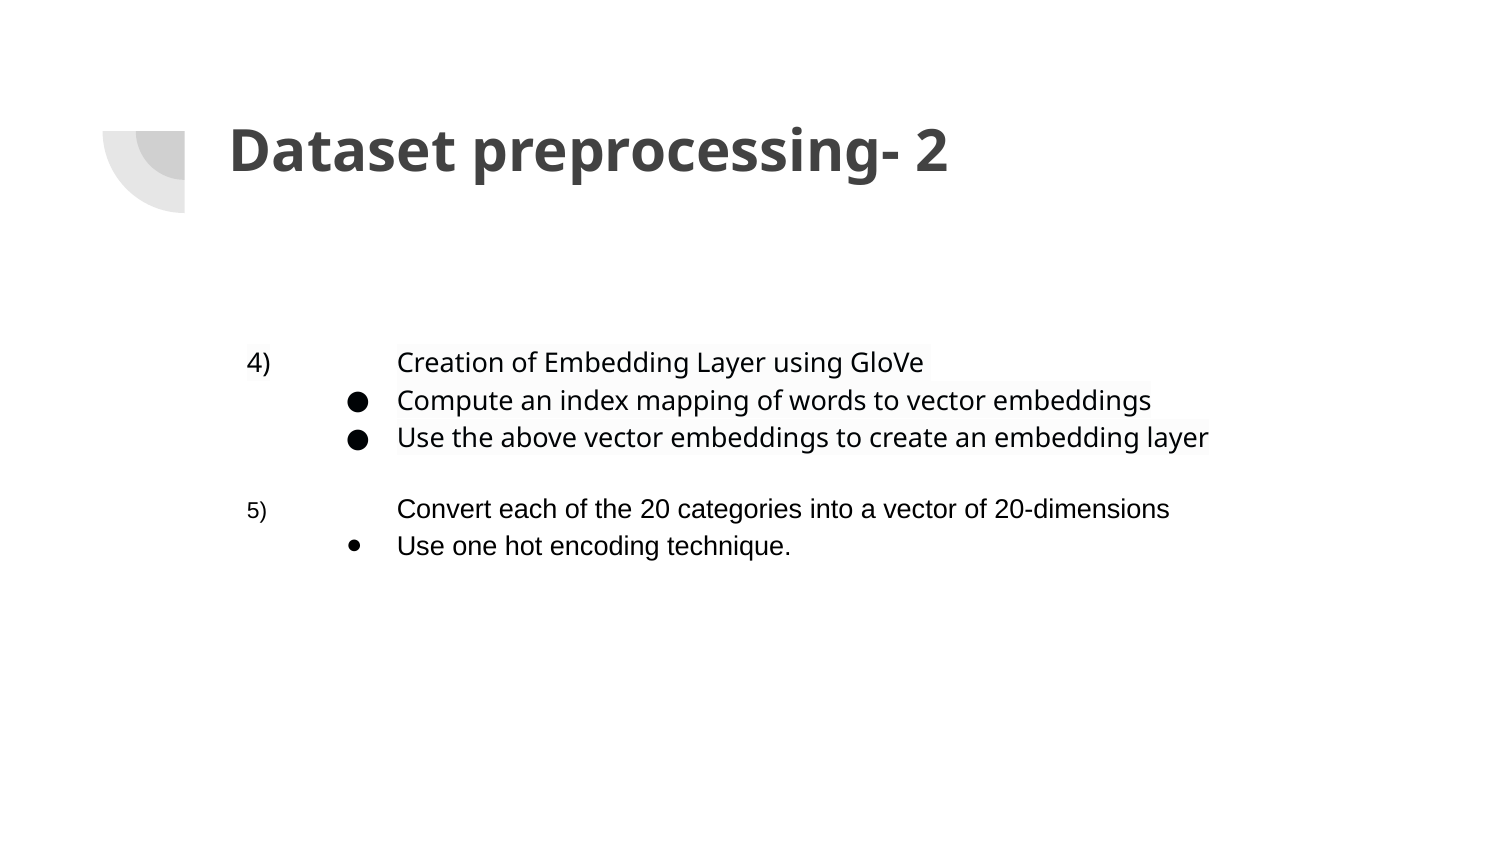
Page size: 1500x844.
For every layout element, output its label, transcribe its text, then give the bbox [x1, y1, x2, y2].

list 4) Creation of Embedding Layer using GloVe Compute an index mapping of words to vector embeddings Use the above vector embeddings to create an embedding layer 5) Convert each of the 20 categories into a vector of 20-dimensions Use one hot encoding technique. [231, 226, 1368, 706]
title Dataset preprocessing- 2 [213, 98, 1368, 263]
